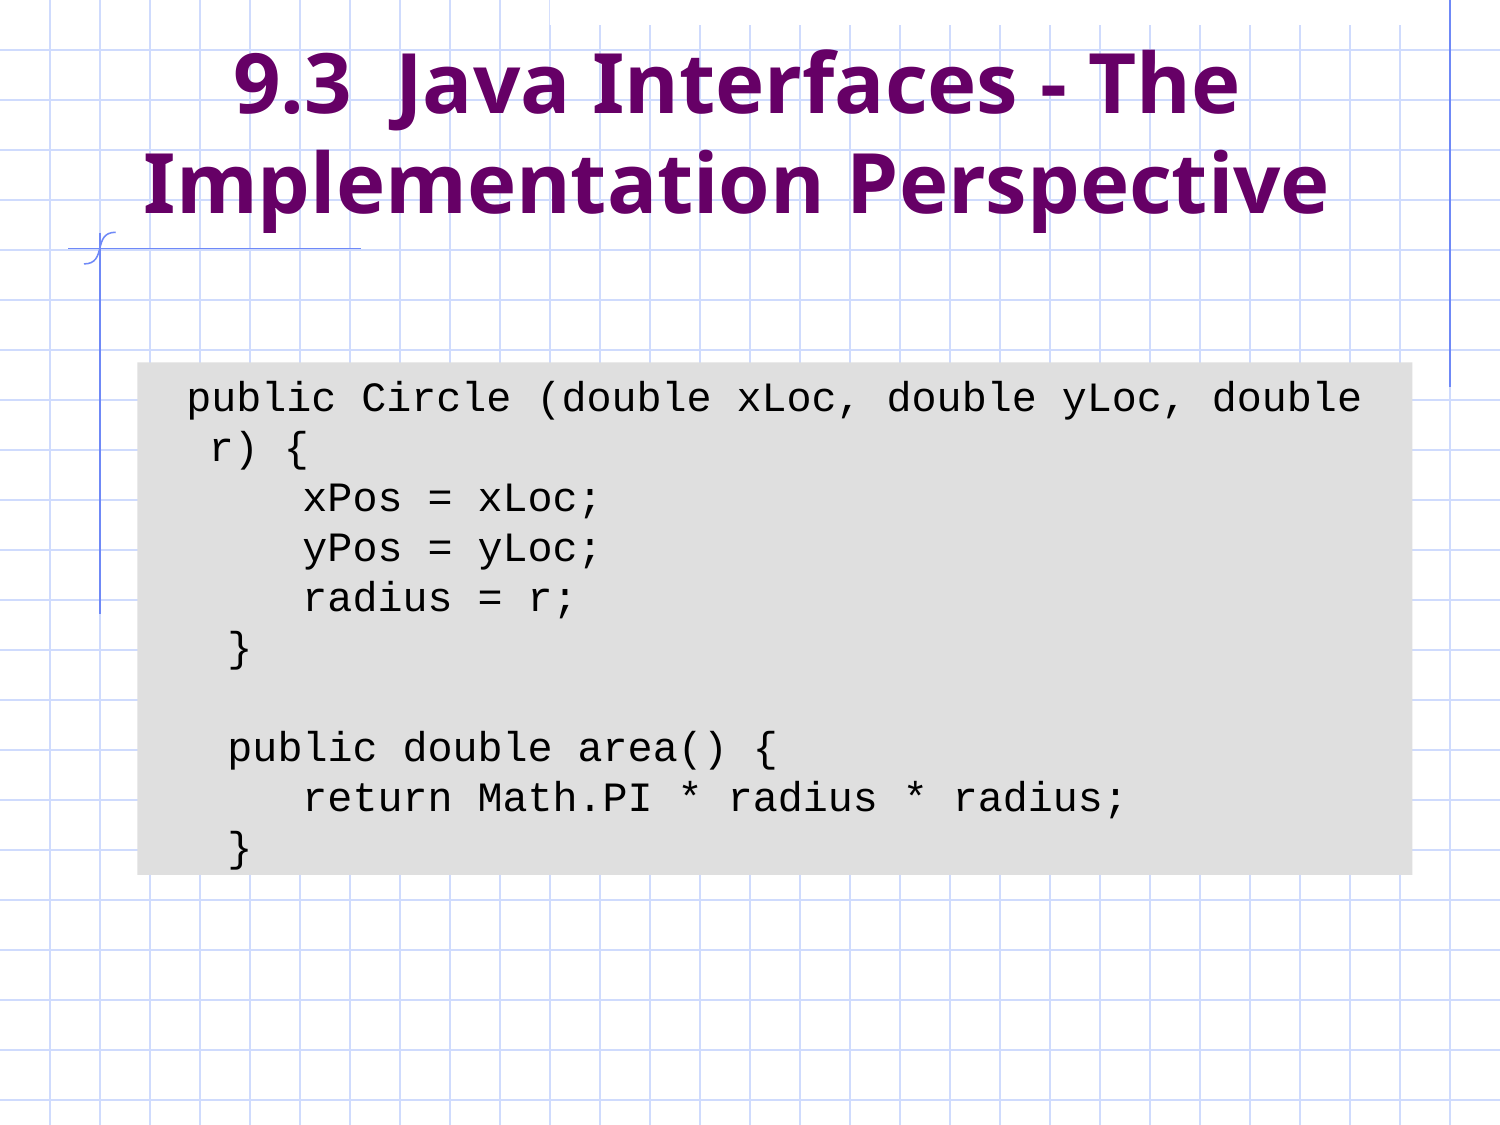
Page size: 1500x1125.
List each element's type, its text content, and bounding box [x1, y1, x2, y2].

list public Circle (double xLoc, double yLoc, double r) { xPos = xLoc; yPos = yLoc; radius = r; } public double area() { return Math.PI * radius * radius; } [137, 362, 1413, 875]
title 9.3 Java Interfaces - The Implementation Perspective [99, 50, 1375, 238]
